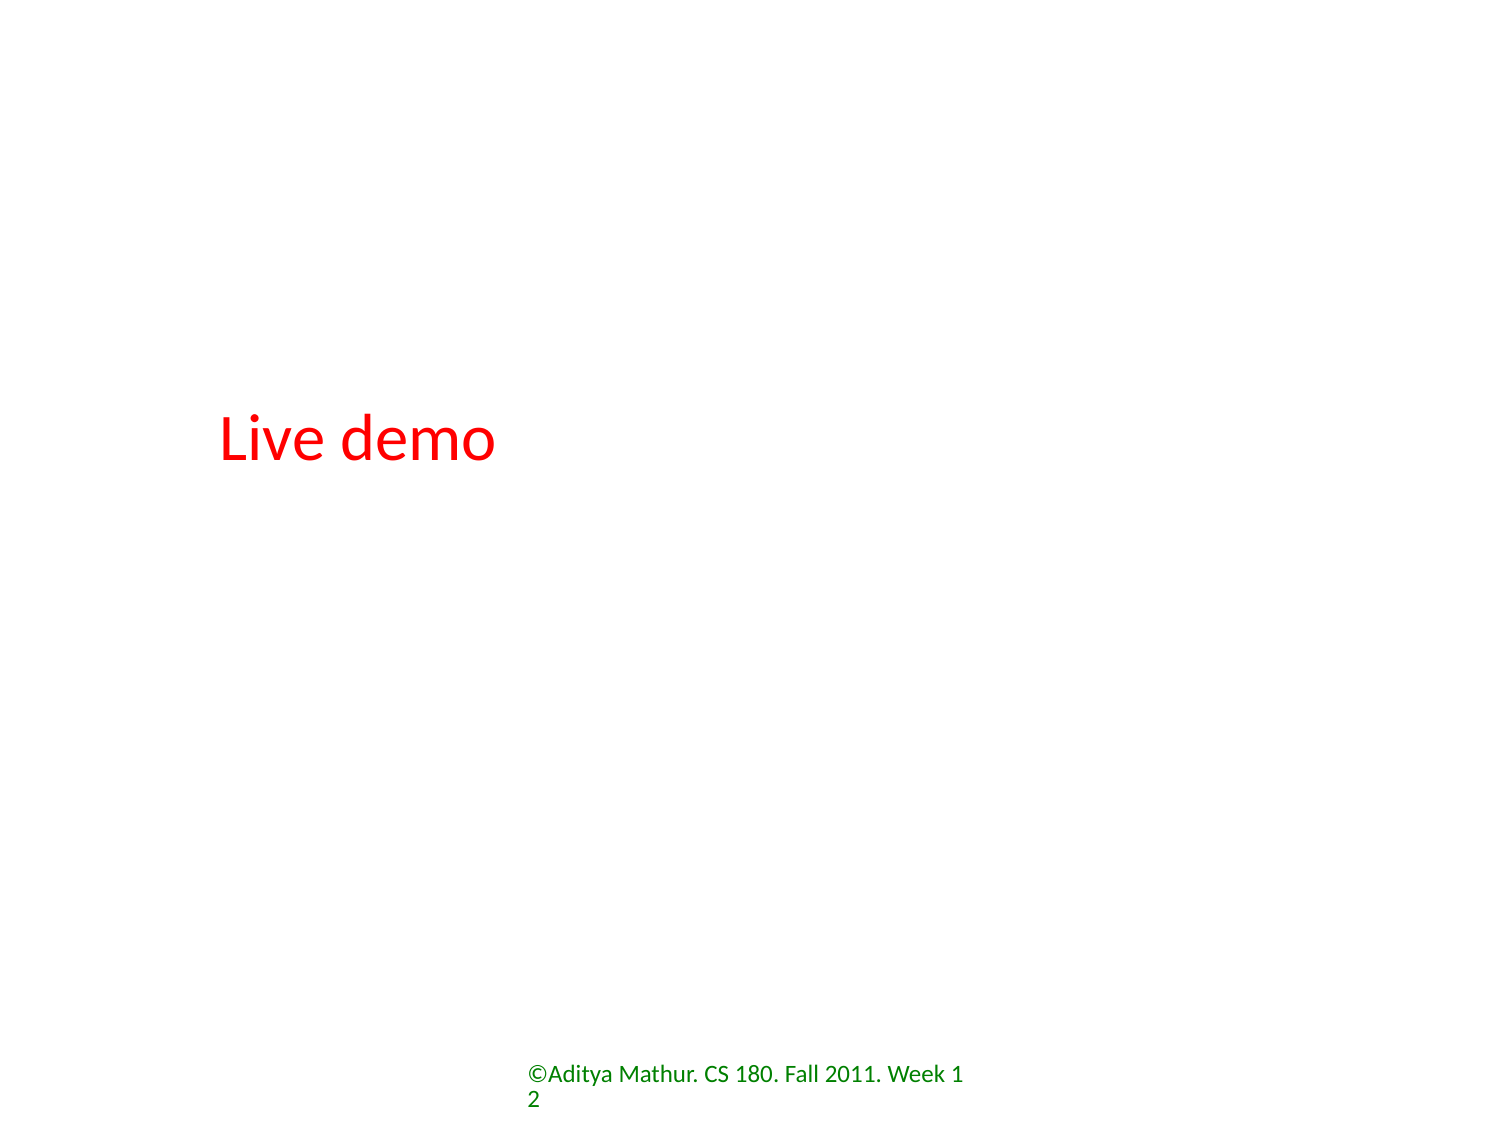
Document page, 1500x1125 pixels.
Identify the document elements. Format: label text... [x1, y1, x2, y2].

footer ©Aditya Mathur. CS 180. Fall 2011. Week 12 [512, 1042, 988, 1103]
title Live demo [204, 387, 1392, 489]
